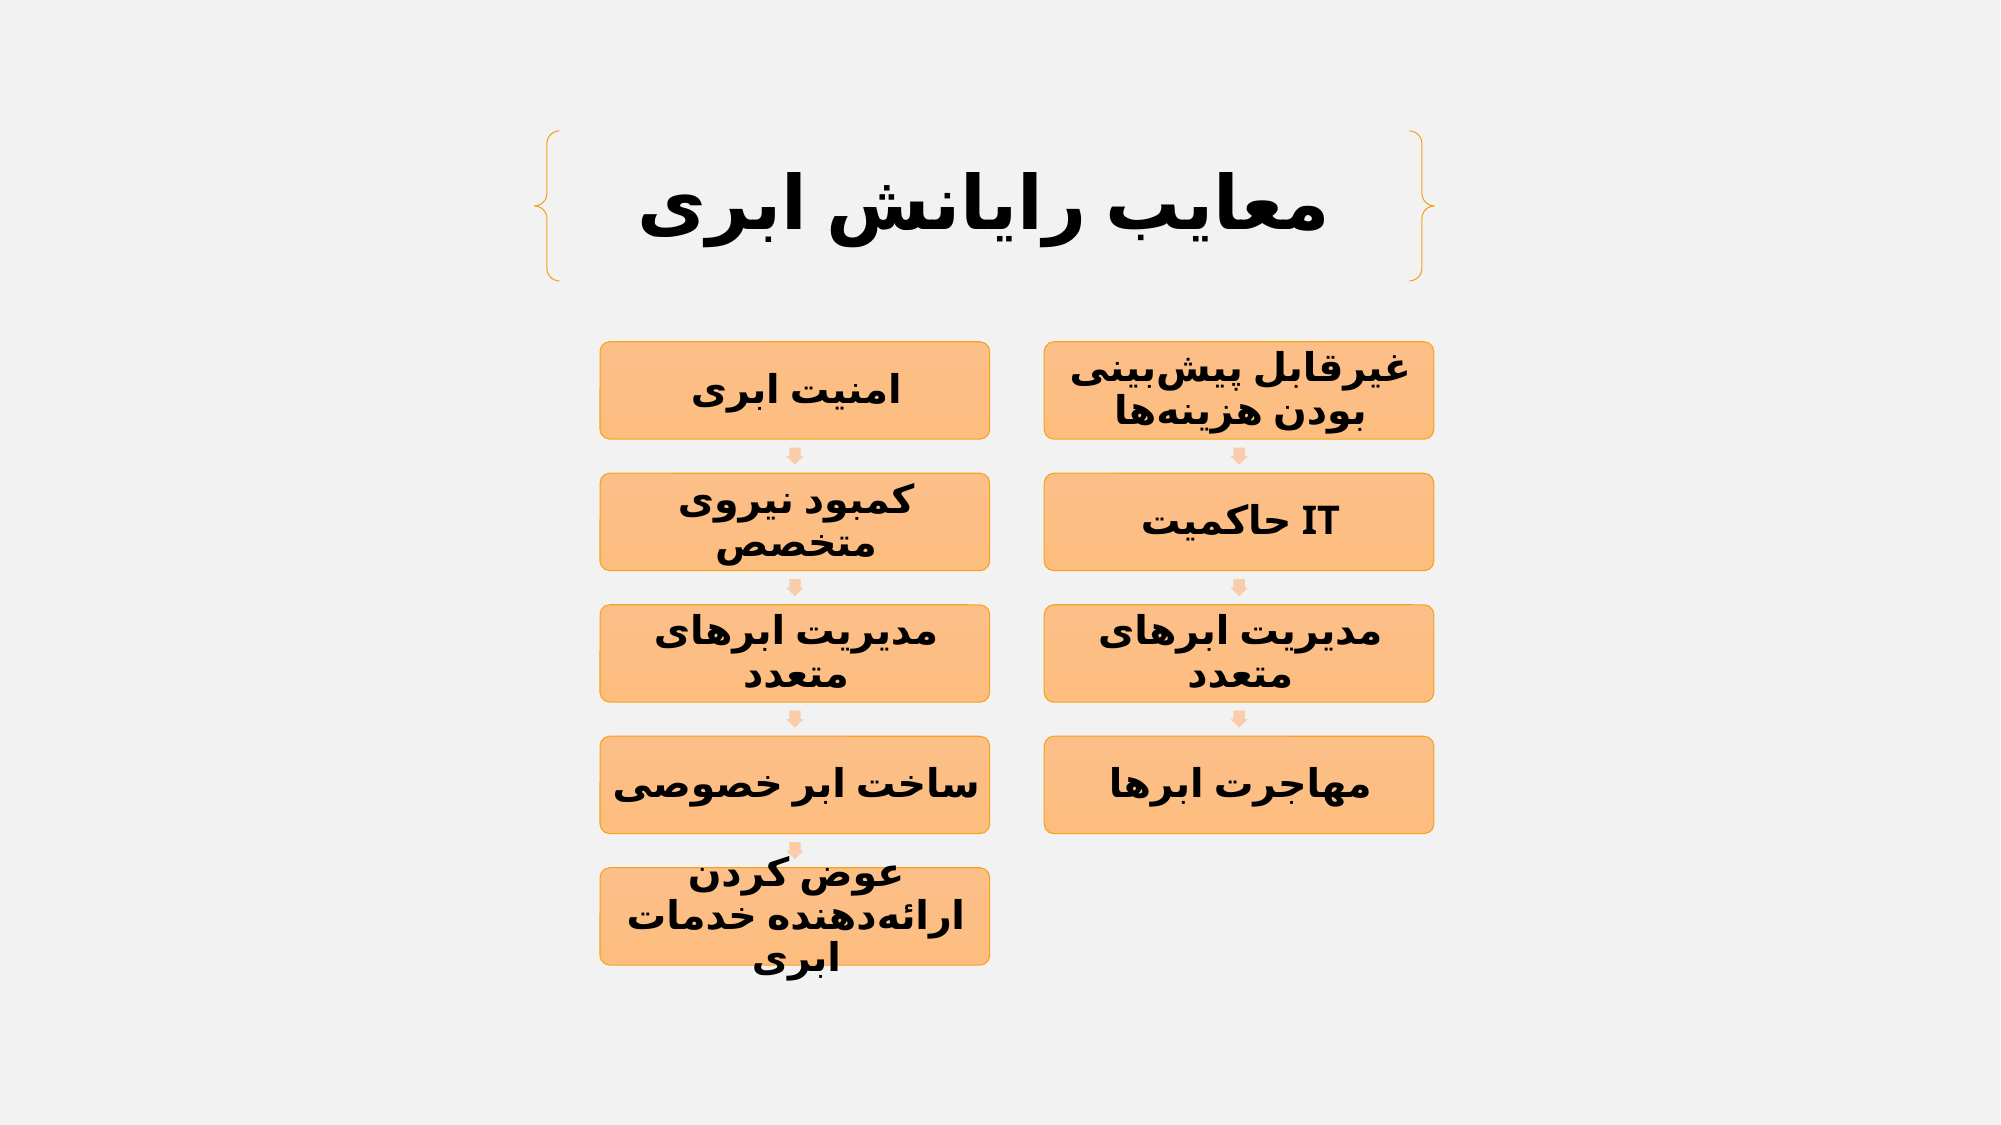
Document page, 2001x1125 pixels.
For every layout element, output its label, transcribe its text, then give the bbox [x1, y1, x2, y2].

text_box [599, 314, 1435, 993]
text_box معایب رایانش ابری [533, 130, 1435, 282]
